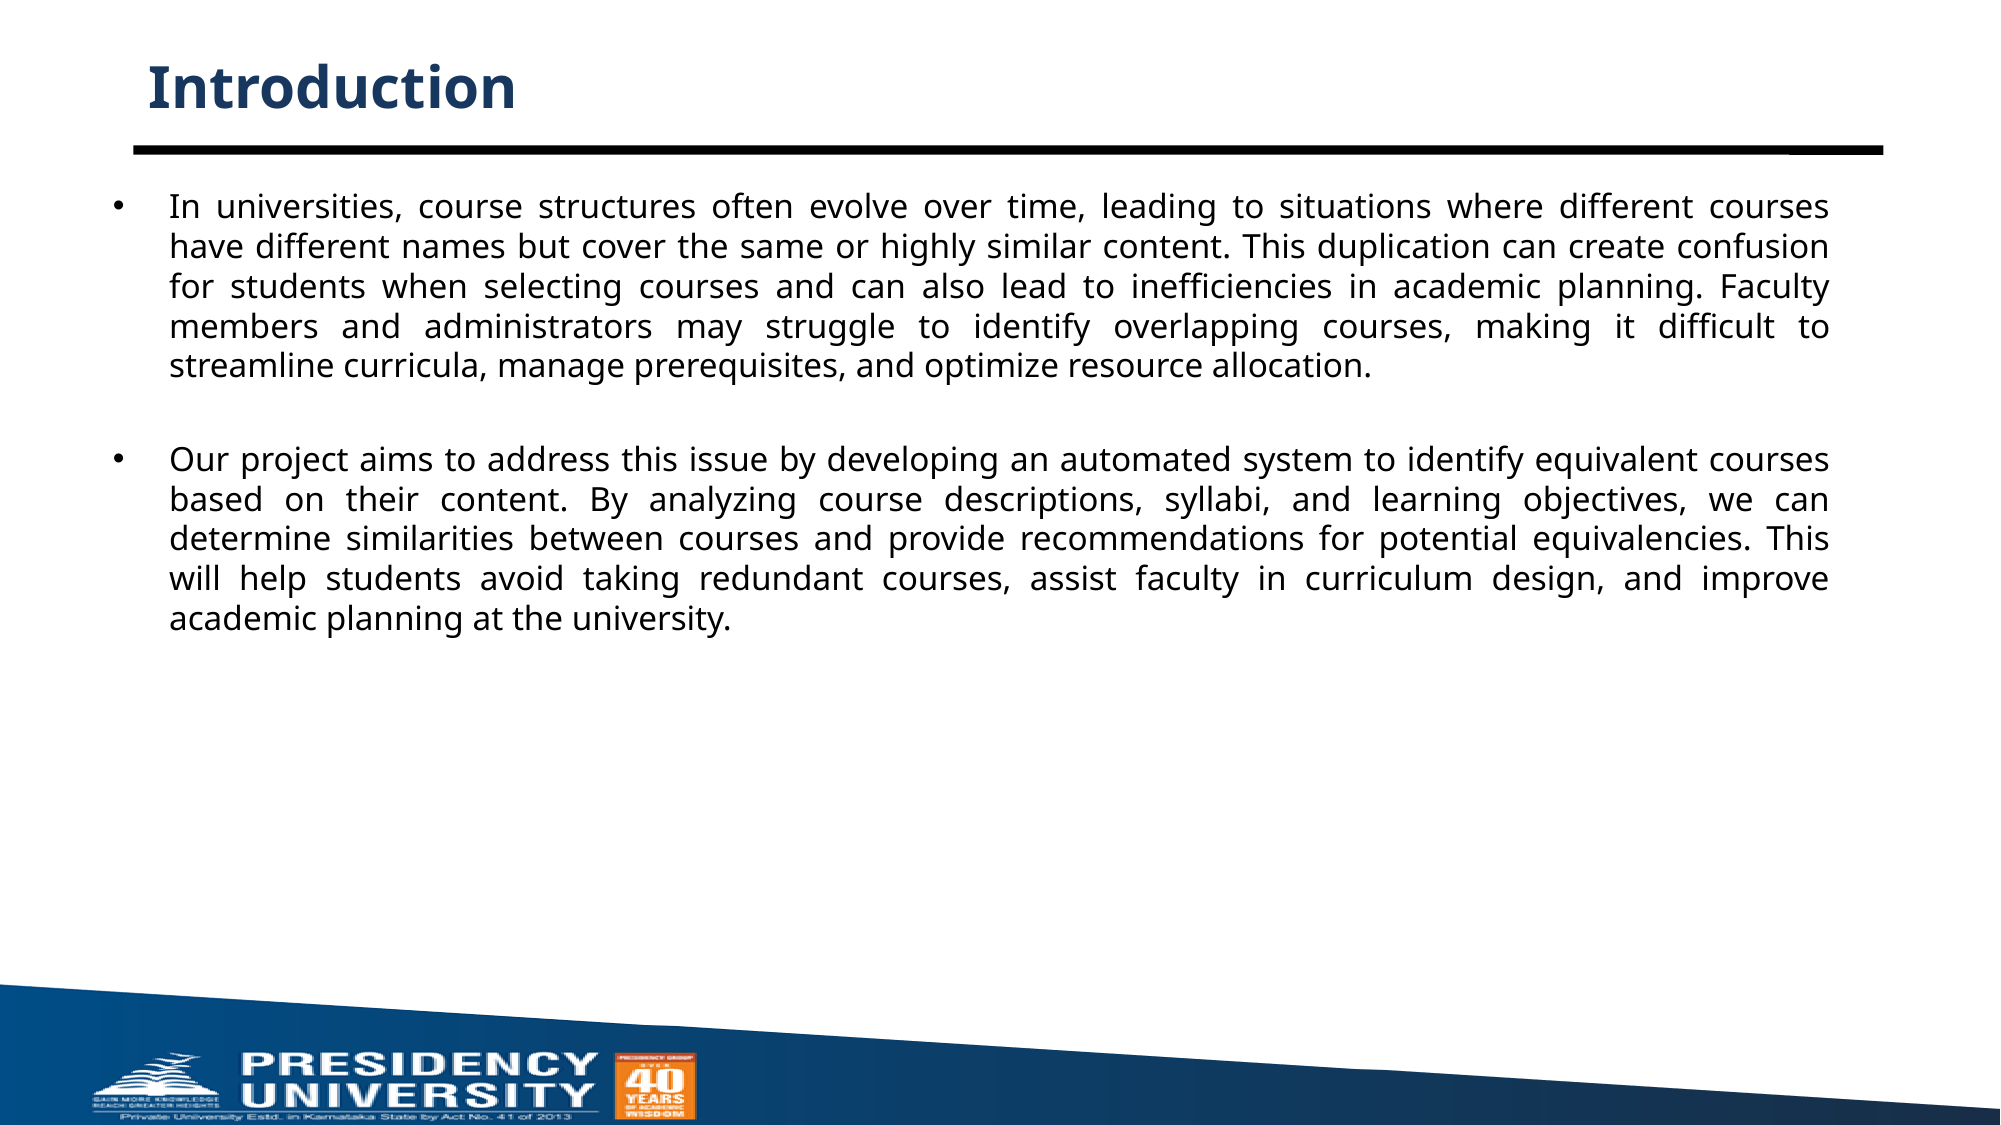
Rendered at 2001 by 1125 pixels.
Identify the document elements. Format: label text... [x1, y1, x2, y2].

picture [0, 982, 2000, 1125]
title Introduction [133, 45, 1884, 125]
list In universities, course structures often evolve over time, leading to situations where different courses have different names but cover the same or highly similar content. This duplication can create confusion for students when selecting courses and can also lead to inefficiencies in academic planning. Faculty members and administrators may struggle to identify overlapping courses, making it difficult to streamline curricula, manage prerequisites, and optimize resource allocation. Our project aims to address this issue by developing an automated system to identify equivalent courses based on their content. By analyzing course descriptions, syllabi, and learning objectives, we can determine similarities between courses and provide recommendations for potential equivalencies. This will help students avoid taking redundant courses, assist faculty in curriculum design, and improve academic planning at the university. [97, 177, 1848, 991]
